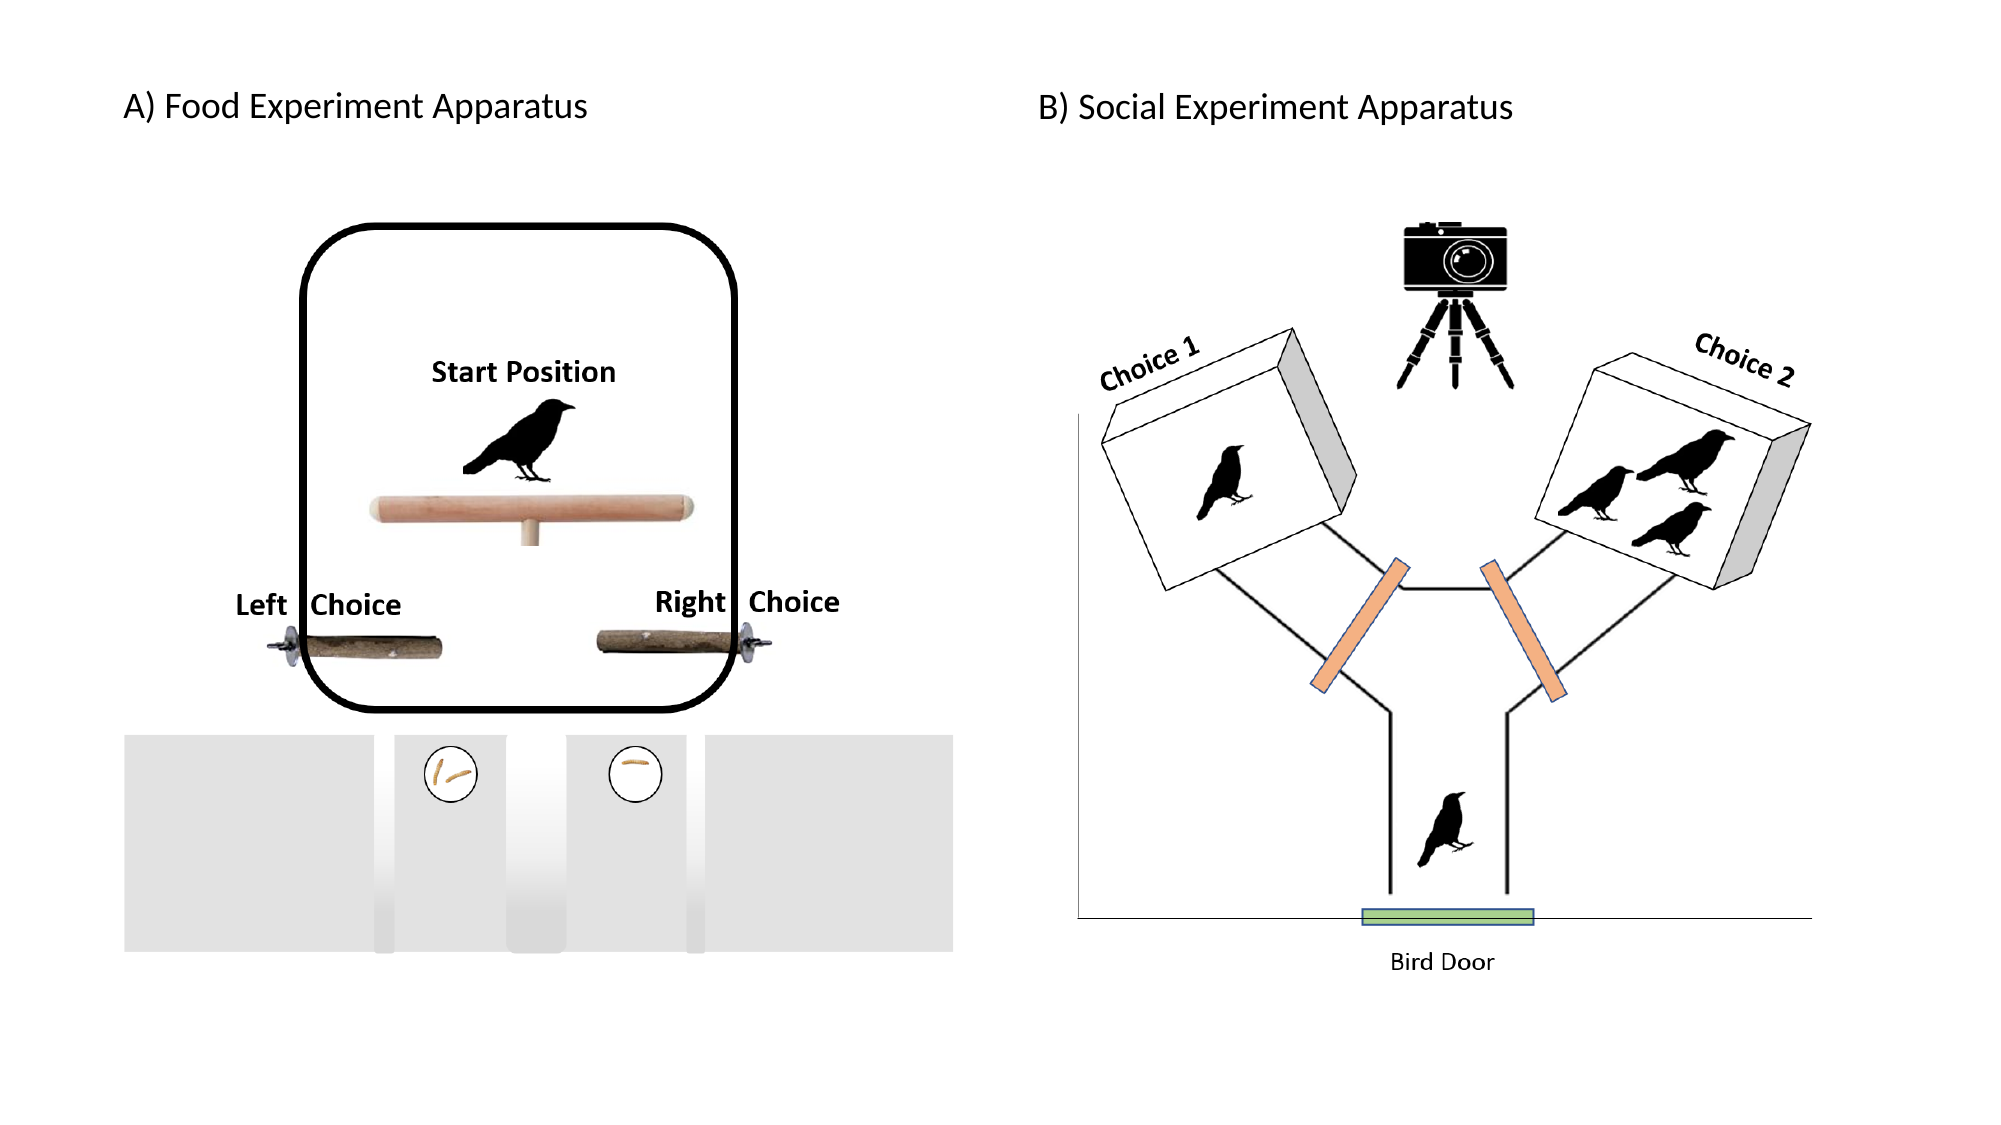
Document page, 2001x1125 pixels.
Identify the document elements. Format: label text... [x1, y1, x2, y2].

text_box A) Food Experiment Apparatus [108, 73, 701, 134]
picture [108, 196, 977, 977]
picture [1023, 203, 1892, 992]
text_box B) Social Experiment Apparatus [1023, 74, 1616, 135]
